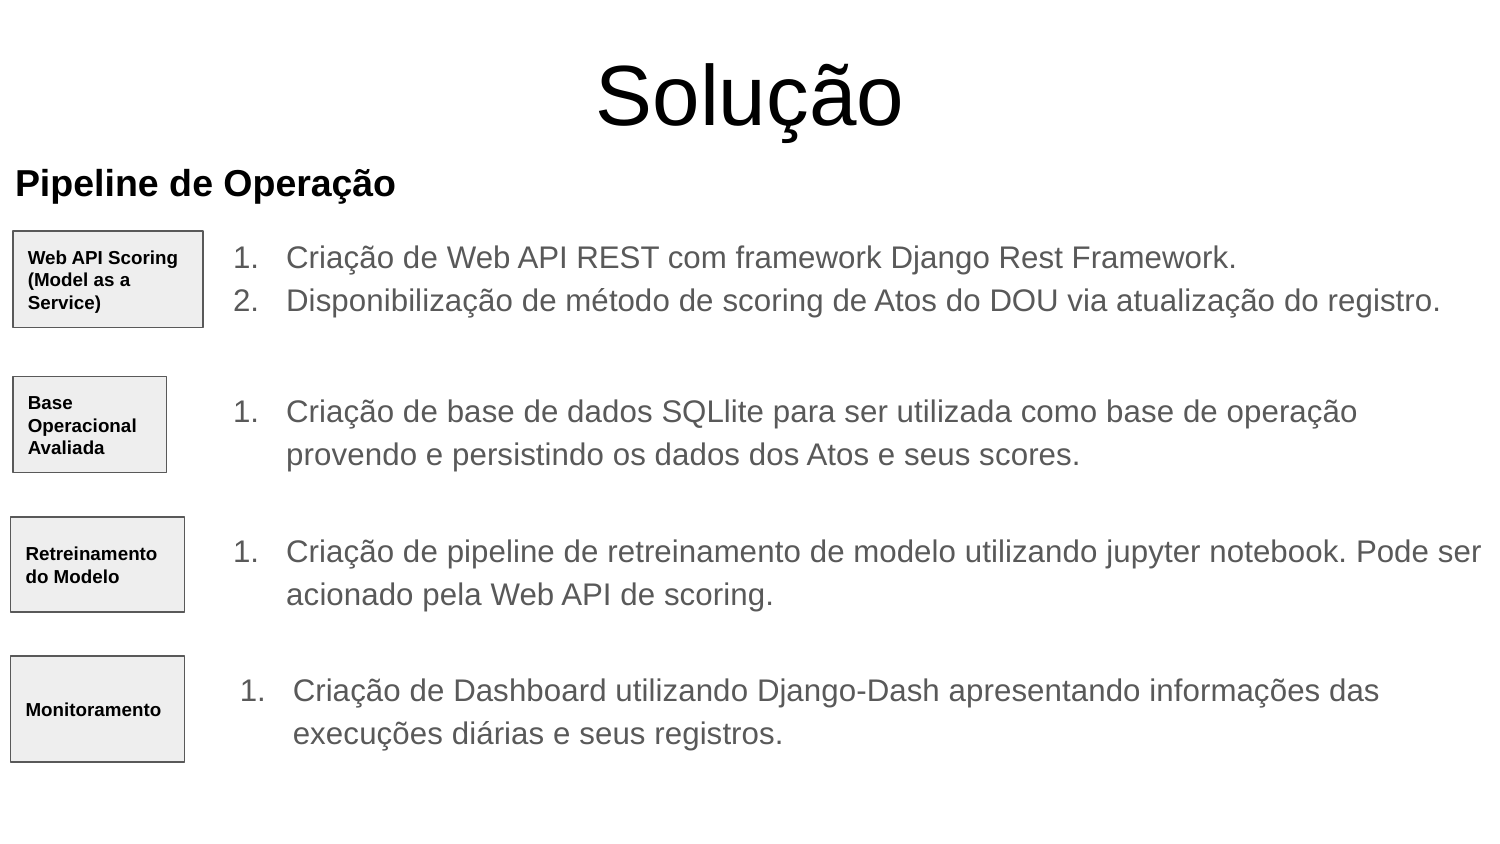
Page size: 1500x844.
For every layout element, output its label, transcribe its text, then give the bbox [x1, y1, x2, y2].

text_box Retreinamento do Modelo [10, 517, 185, 612]
text_box Web API Scoring (Model as a Service) [12, 231, 196, 328]
list Criação de pipeline de retreinamento de modelo utilizando jupyter notebook. Pode ser acionado pela Web API de scoring. [196, 510, 1500, 665]
list Criação de base de dados SQLlite para ser utilizada como base de operação provendo e persistindo os dados dos Atos e seus scores. [196, 371, 1466, 477]
list Criação de Dashboard utilizando Django-Dash apresentando informações das execuções diárias e seus registros. [202, 649, 1500, 804]
list Criação de Web API REST com framework Django Rest Framework. Disponibilização de método de scoring de Atos do DOU via atualização do registro. [196, 216, 1500, 371]
title Pipeline de Operação [0, 122, 699, 217]
title Solução [51, 25, 1449, 141]
text_box Monitoramento [10, 656, 185, 762]
text_box Base Operacional Avaliada [12, 376, 167, 473]
